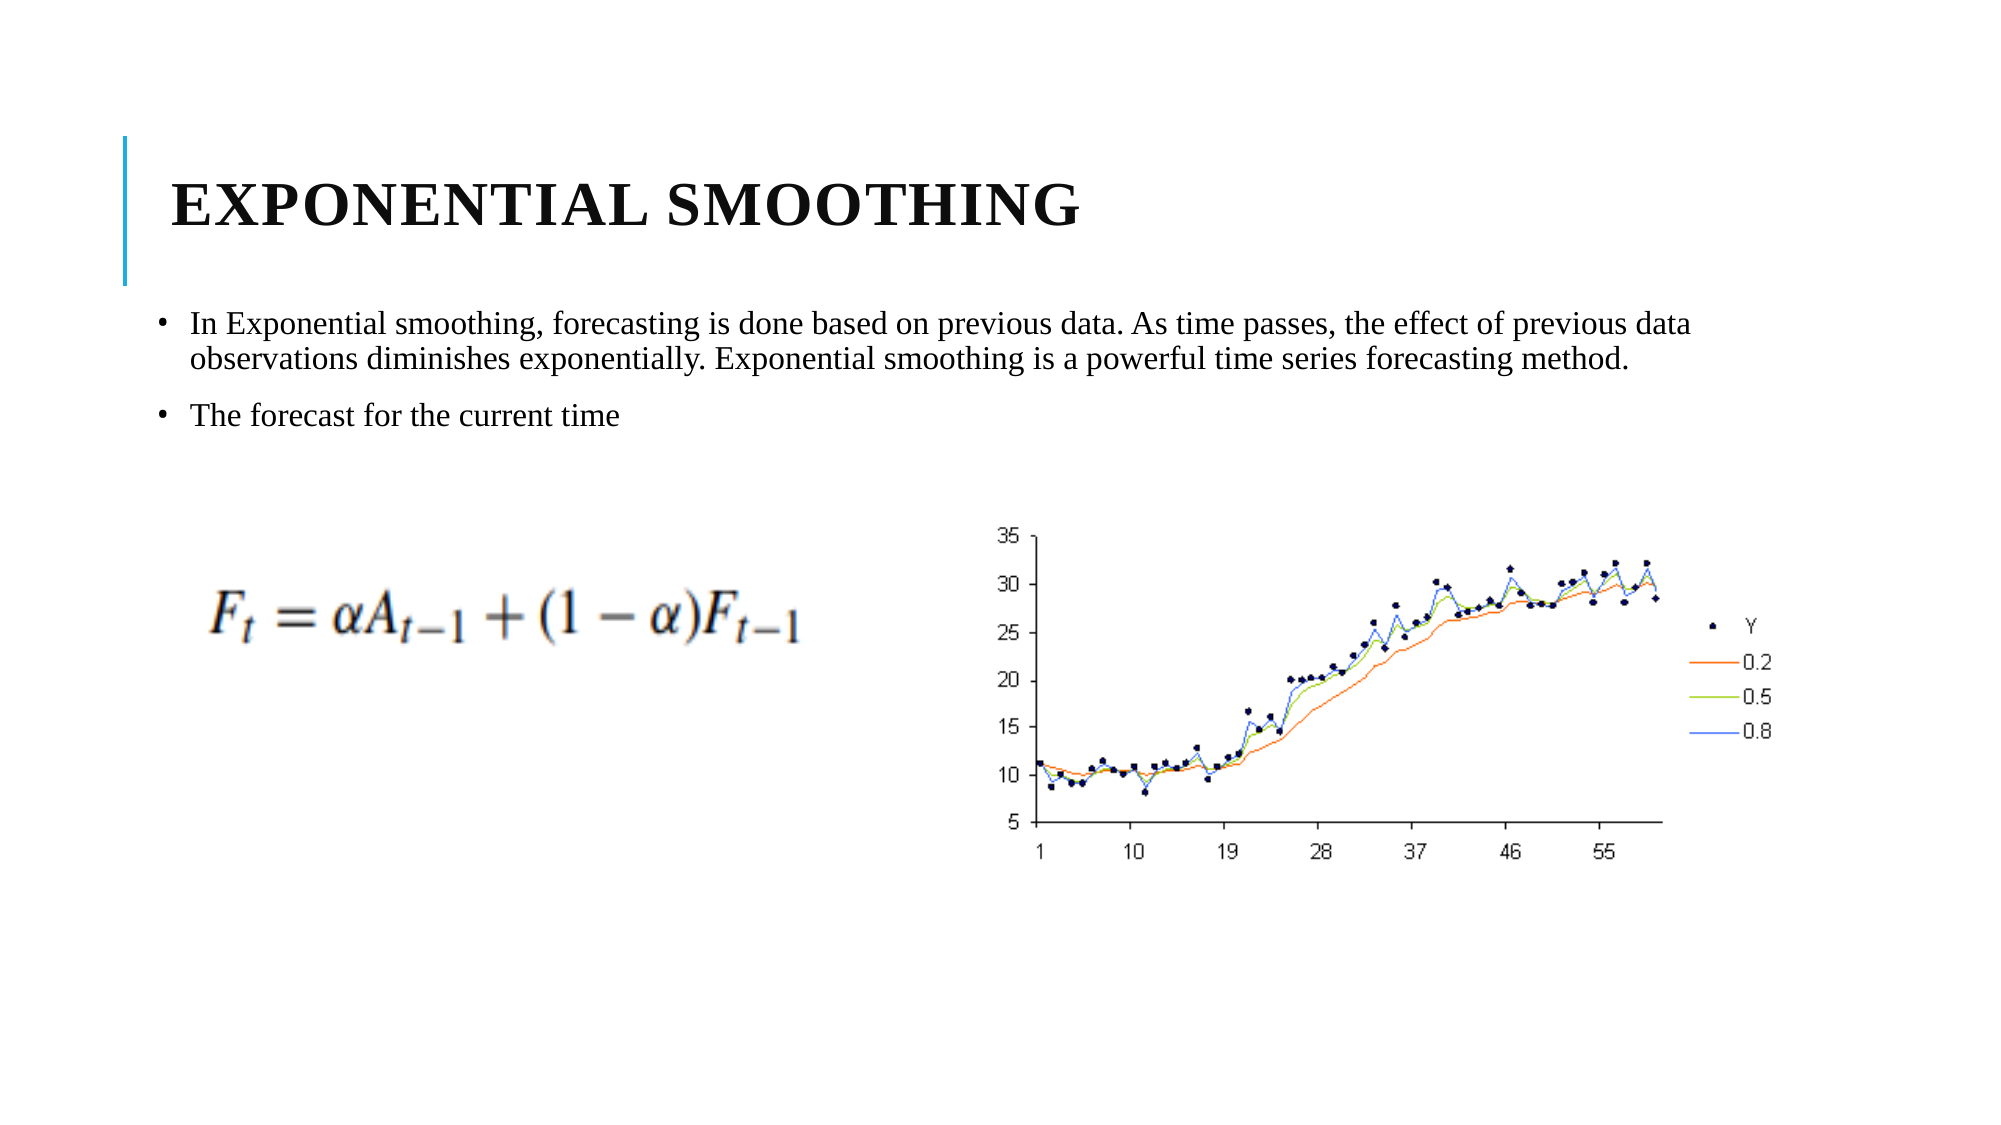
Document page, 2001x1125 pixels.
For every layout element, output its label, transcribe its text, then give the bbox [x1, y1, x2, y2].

picture [155, 533, 842, 694]
picture [966, 490, 1796, 900]
list In Exponential smoothing, forecasting is done based on previous data. As time passes, the effect of previous data observations diminishes exponentially. Exponential smoothing is a powerful time series forecasting method. The forecast for the current time [137, 297, 1863, 458]
title Exponential Smoothing [155, 145, 1751, 265]
